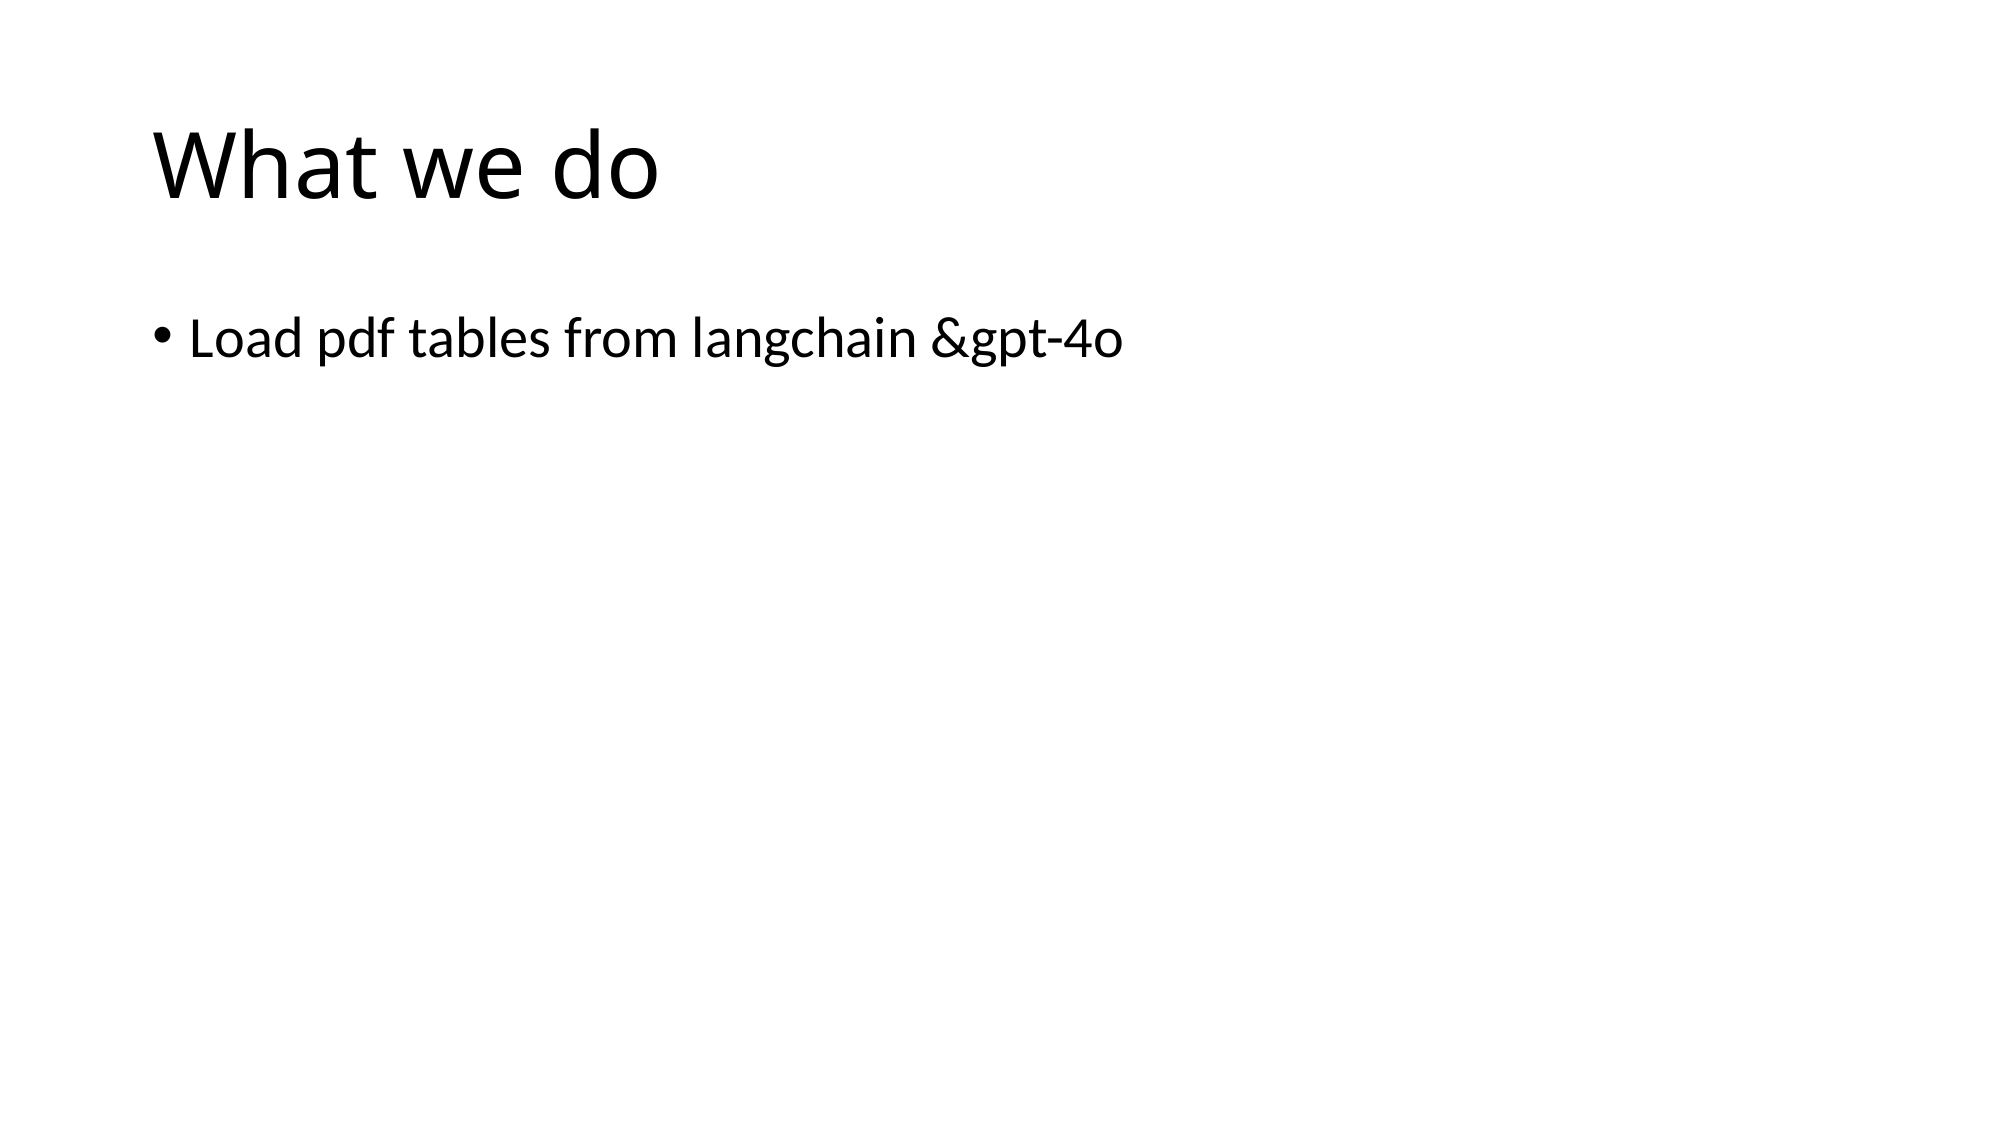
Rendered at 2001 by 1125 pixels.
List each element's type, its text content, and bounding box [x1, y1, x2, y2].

title What we do [137, 59, 1863, 278]
list Load pdf tables from langchain &gpt-4o [137, 299, 1863, 1014]
